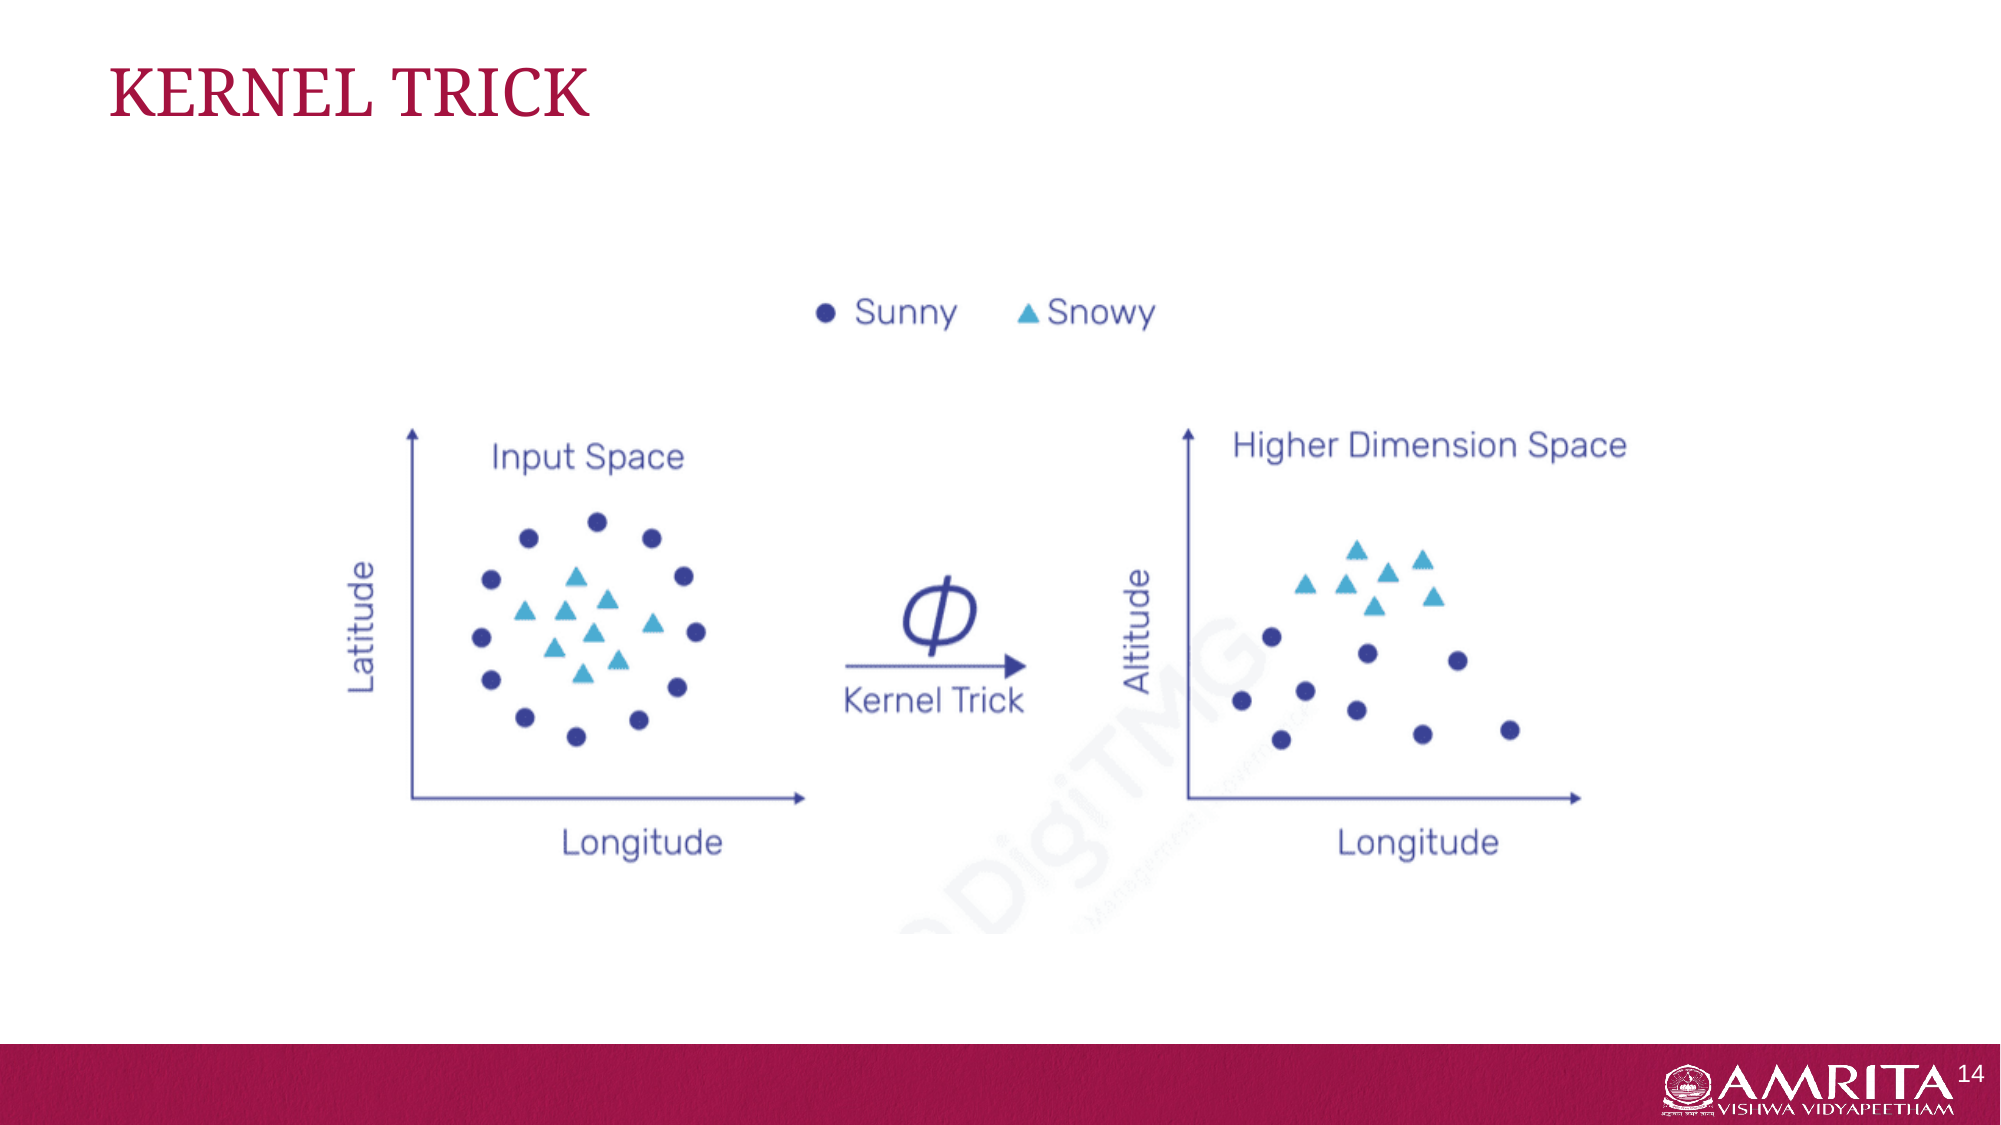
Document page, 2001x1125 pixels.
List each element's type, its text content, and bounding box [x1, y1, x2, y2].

picture [0, 1044, 2001, 1125]
slide_number 14 [1550, 1042, 2000, 1103]
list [316, 244, 1710, 934]
title KERNEL TRICK [93, 57, 1933, 134]
